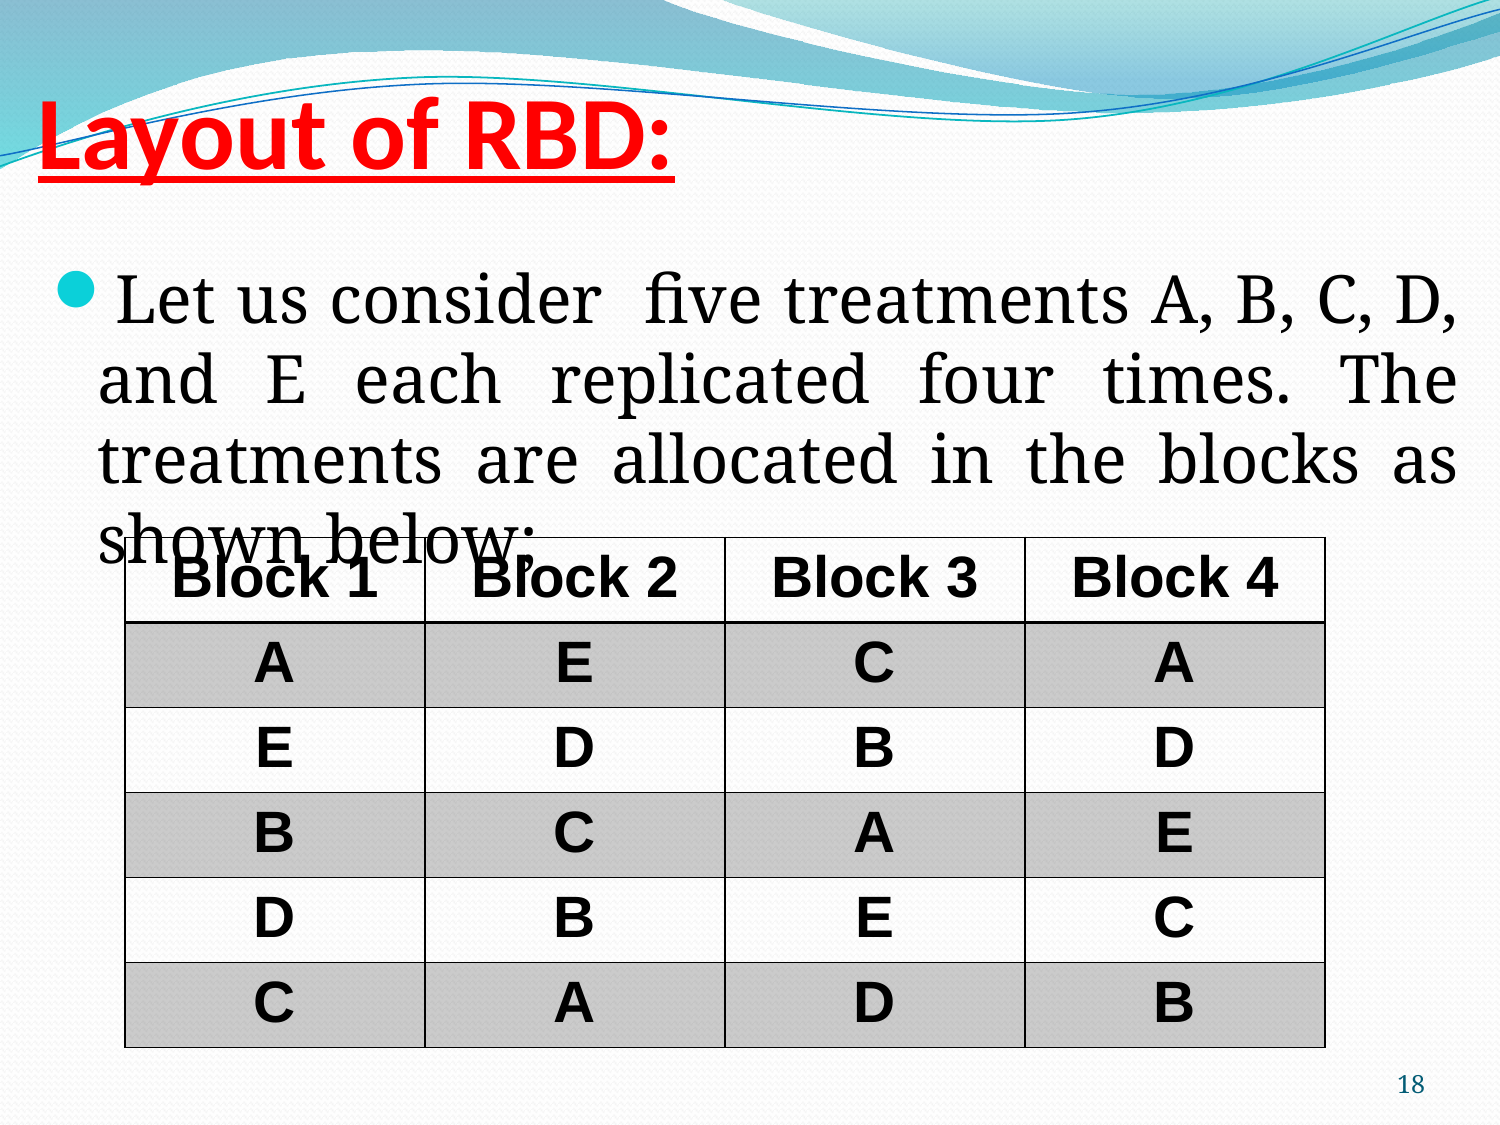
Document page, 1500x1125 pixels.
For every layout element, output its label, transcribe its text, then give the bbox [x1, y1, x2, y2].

table_cell E [426, 624, 724, 707]
table_cell A [1026, 624, 1324, 707]
slide_number 18 [1299, 1042, 1425, 1103]
table_cell B [1026, 963, 1324, 1047]
table_cell A [426, 963, 724, 1047]
title Layout of RBD: [37, 37, 1388, 191]
table_cell D [126, 878, 424, 962]
table_cell C [1026, 878, 1324, 962]
list Let us consider five treatments A, B, C, D, and E each replicated four times. The treatments are allocated in the blocks as shown below; [37, 249, 1475, 1075]
table_cell B [426, 878, 724, 962]
table_cell A [126, 624, 424, 707]
table_cell E [726, 878, 1024, 962]
table_cell B [126, 793, 424, 877]
table_cell D [426, 708, 724, 792]
table_cell C [726, 624, 1024, 707]
table_cell B [726, 708, 1024, 792]
table_cell C [426, 793, 724, 877]
table_cell C [126, 963, 424, 1047]
table_cell D [726, 963, 1024, 1047]
table_header Block 3 [726, 538, 1024, 621]
table_cell D [1026, 708, 1324, 792]
table_header Block 2 [426, 538, 724, 621]
table_cell A [726, 793, 1024, 877]
table_cell E [1026, 793, 1324, 877]
table_header Block 4 [1026, 538, 1324, 621]
table_cell E [126, 708, 424, 792]
table_header Block 1 [126, 538, 424, 621]
